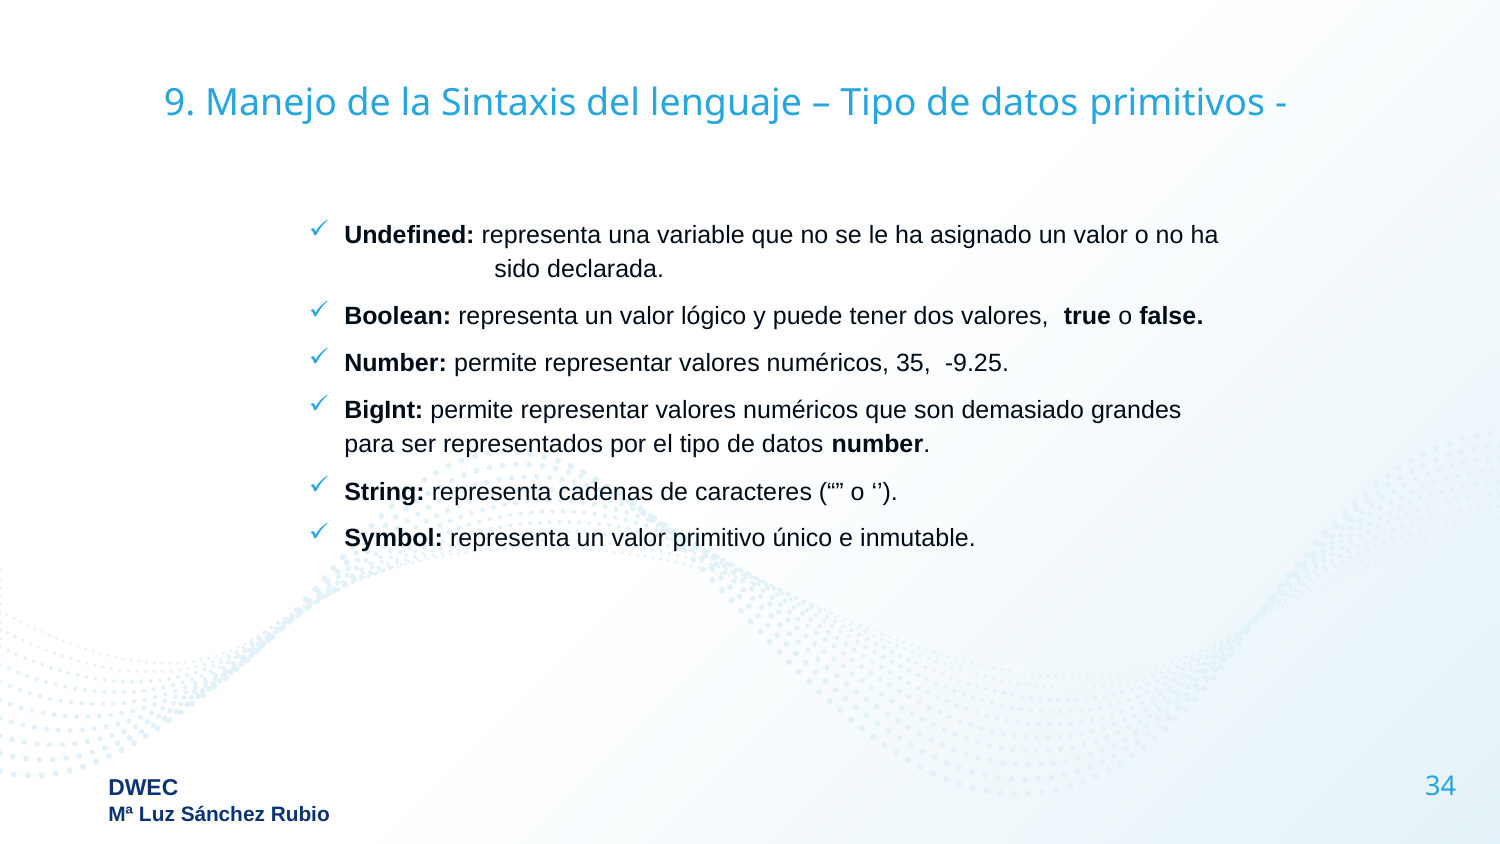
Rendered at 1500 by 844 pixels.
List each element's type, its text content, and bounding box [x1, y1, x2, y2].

text_box Undefined: representa una variable que no se le ha asignado un valor o no ha sido declarada. Boolean: representa un valor lógico y puede tener dos valores, true o false. Number: permite representar valores numéricos, 35, -9.25. BigInt: permite representar valores numéricos que son demasiado grandes para ser representados por el tipo de datos number. String: representa cadenas de caracteres (“” o ‘’). Symbol: representa un valor primitivo único e inmutable. [199, 163, 1266, 794]
text_box DWEC Mª Luz Sánchez Rubio [93, 765, 469, 833]
slide_number 34 [1366, 754, 1457, 819]
title 9. Manejo de la Sintaxis del lenguaje – Tipo de datos primitivos - [164, 58, 1430, 124]
